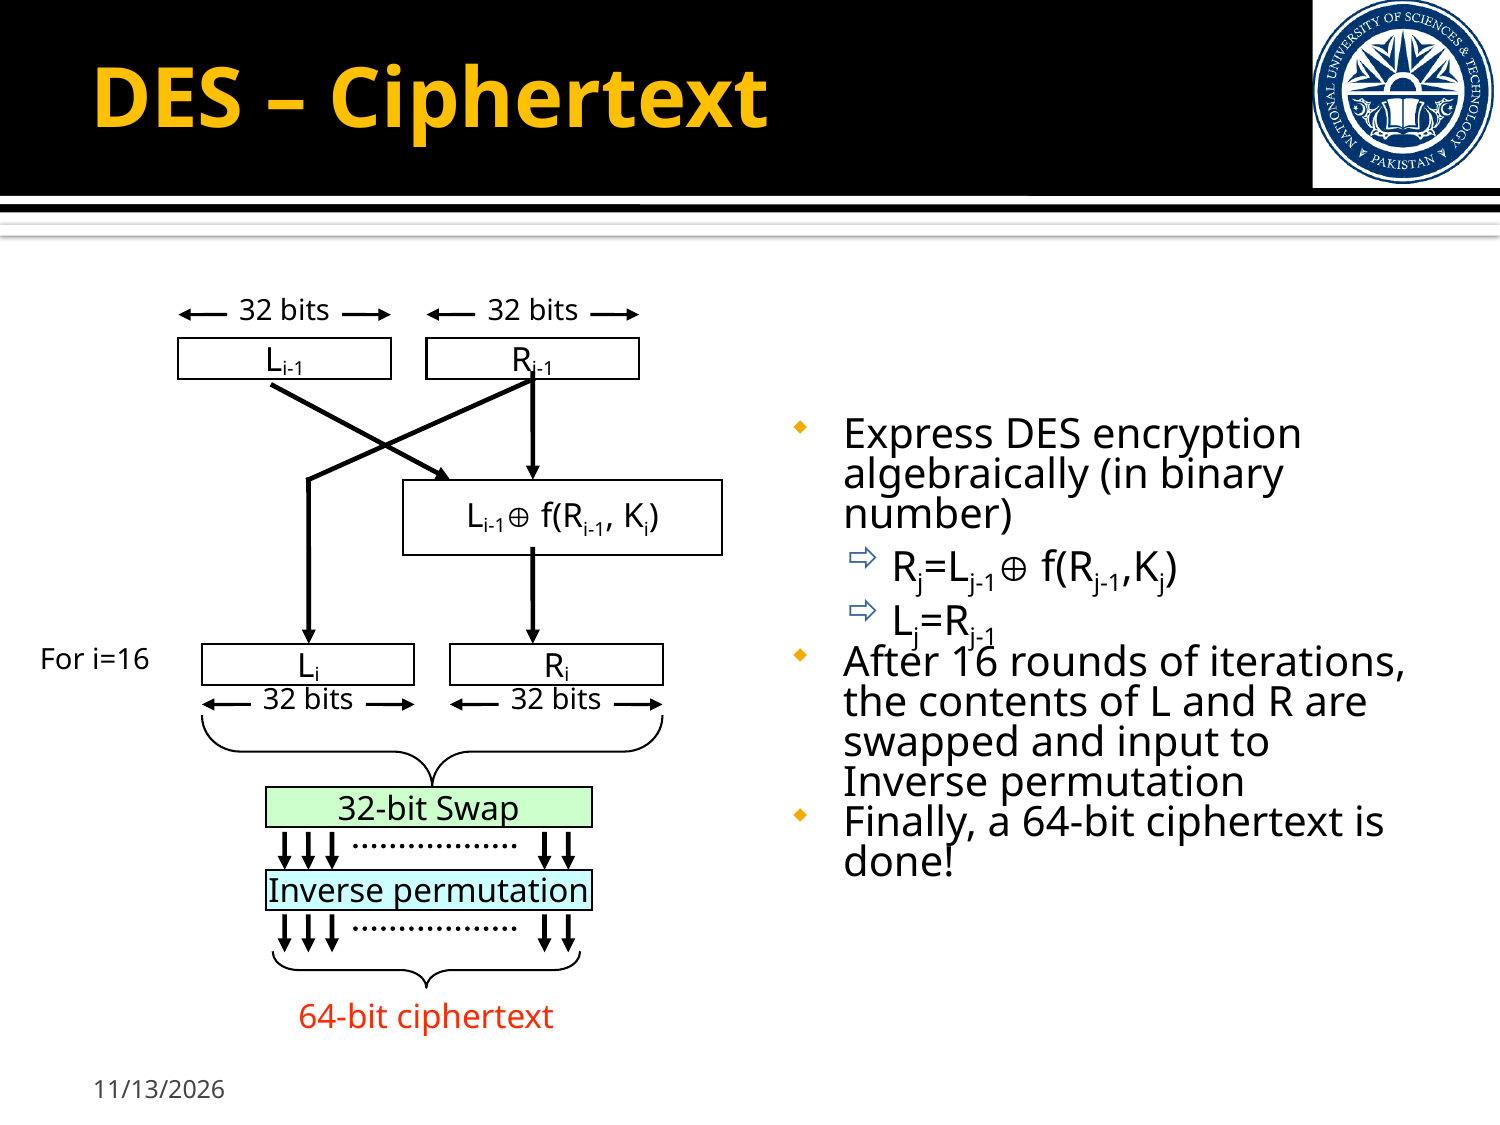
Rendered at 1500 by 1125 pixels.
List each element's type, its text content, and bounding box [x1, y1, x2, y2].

text_box [202, 698, 237, 711]
text_box 32 bits [237, 680, 380, 716]
text_box [272, 952, 580, 988]
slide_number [75, 1062, 425, 1108]
picture [1312, 0, 1500, 188]
text_box [302, 834, 315, 870]
text_box [538, 834, 551, 870]
text_box [604, 308, 640, 321]
text_box 32 bits [461, 290, 604, 326]
text_box [562, 834, 575, 870]
text_box 32-bit Swap [265, 786, 592, 827]
text_box [380, 698, 415, 711]
text_box [562, 916, 575, 953]
text_box Li-1 f(Ri-1, Ki) [402, 479, 722, 556]
title DES – Ciphertext [75, 12, 1313, 175]
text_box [308, 380, 533, 480]
text_box Li-1 [178, 338, 391, 380]
list Express DES encryption algebraically (in binary number) Rj=Lj-1 f(Rj-1,Kj) Lj=Rj-1 After 16 rounds of iterations, the contents of L and R are swapped and input to Inverse permutation Finally, a 64-bit ciphertext is done! [762, 401, 1425, 1050]
text_box [538, 916, 551, 953]
text_box For i=16 [24, 633, 167, 683]
text_box [178, 308, 213, 321]
text_box [325, 916, 339, 953]
text_box [449, 698, 485, 711]
text_box [278, 834, 291, 870]
text_box Inverse permutation [265, 869, 592, 910]
text_box [628, 698, 663, 711]
text_box [356, 308, 391, 321]
text_box [202, 716, 663, 788]
text_box 32 bits [485, 680, 628, 716]
text_box Ri [450, 643, 663, 685]
text_box [278, 916, 291, 953]
text_box [526, 549, 540, 644]
text_box Ri-1 [426, 338, 639, 380]
text_box Li [202, 643, 415, 685]
text_box [325, 834, 339, 870]
text_box [426, 308, 461, 321]
text_box [302, 916, 315, 953]
text_box 32 bits [213, 290, 356, 326]
text_box 64-bit ciphertext [272, 994, 580, 1035]
